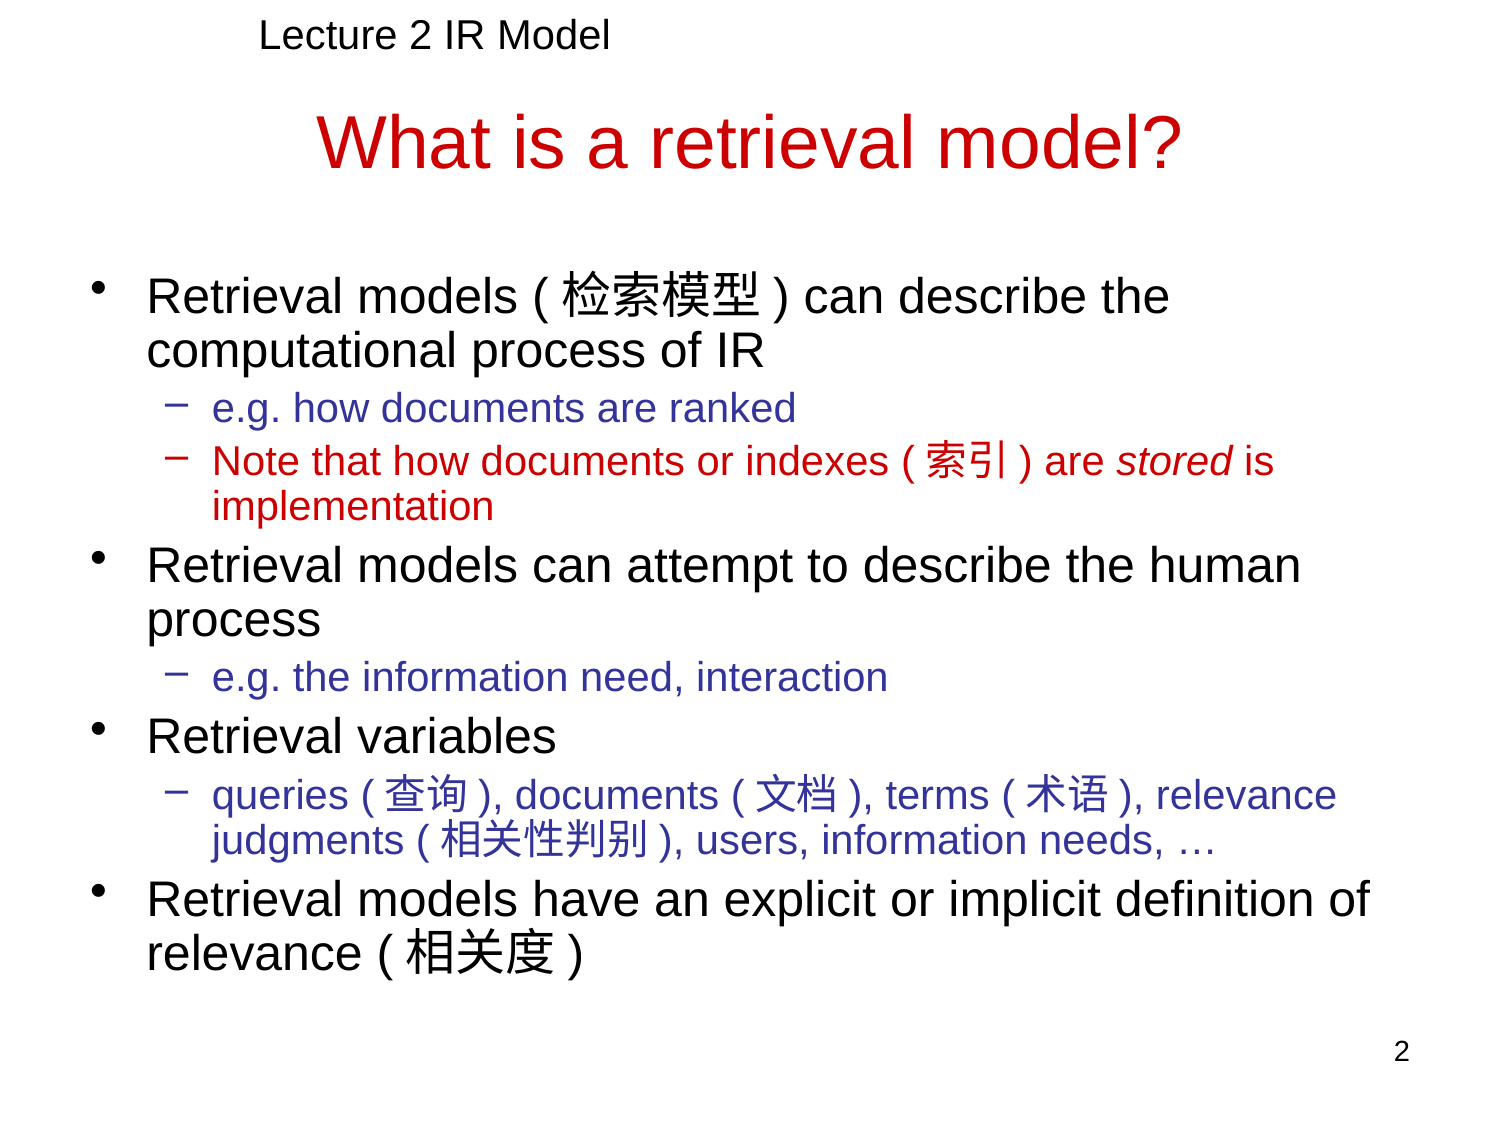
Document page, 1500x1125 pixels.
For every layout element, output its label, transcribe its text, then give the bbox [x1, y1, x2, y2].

list Retrieval models (检索模型) can describe the computational process of IR e.g. how documents are ranked Note that how documents or indexes (索引) are stored is implementation Retrieval models can attempt to describe the human process e.g. the information need, interaction Retrieval variables queries (查询), documents (文档), terms (术语), relevance judgments (相关性判别), users, information needs, … Retrieval models have an explicit or implicit definition of relevance (相关度) [75, 262, 1388, 1005]
title What is a retrieval model? [75, 45, 1425, 233]
slide_number 2 [1074, 1024, 1425, 1103]
footer Lecture 2 IR Model [0, 0, 626, 79]
